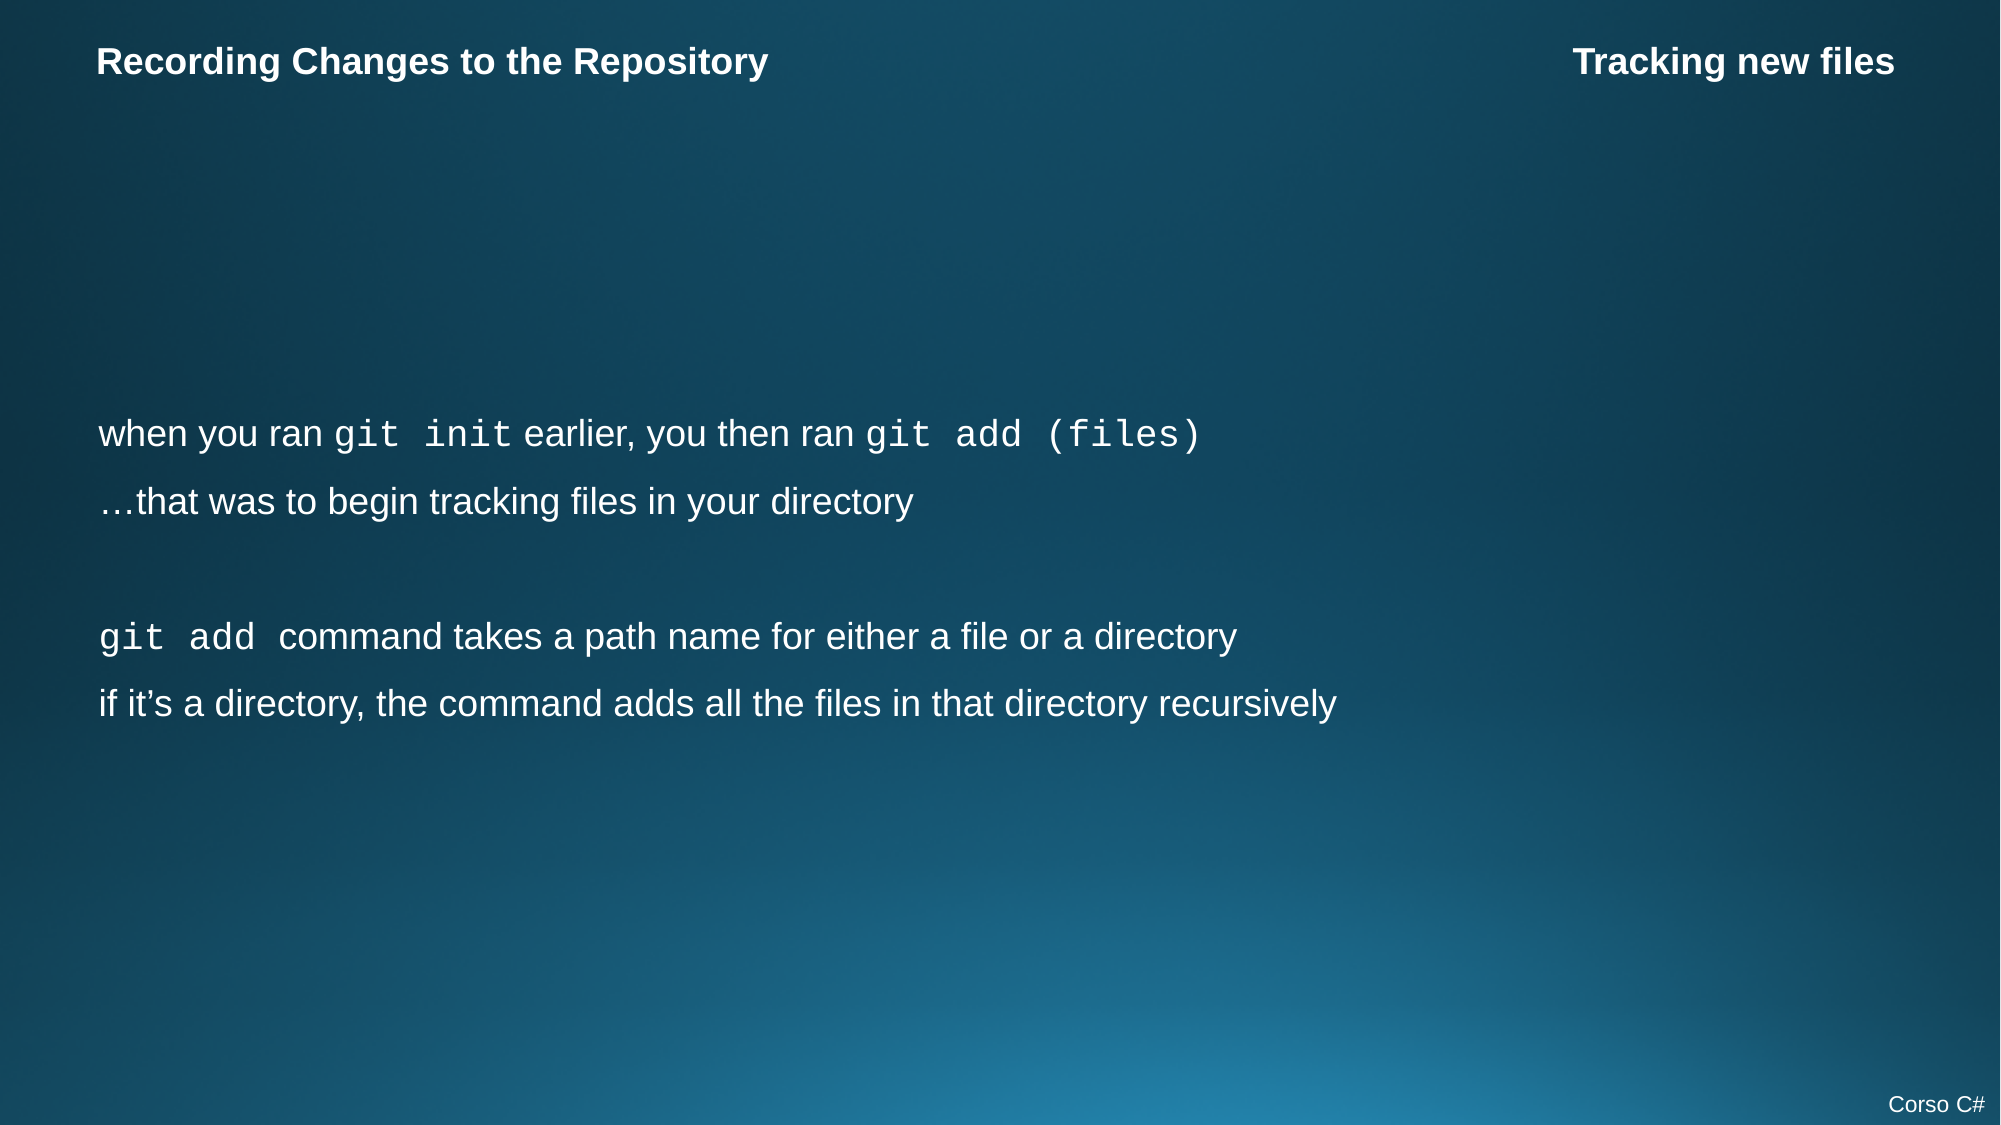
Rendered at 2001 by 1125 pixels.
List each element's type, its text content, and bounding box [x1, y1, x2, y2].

text_box Corso C# [0, 1082, 2000, 1125]
picture [0, 0, 2001, 1125]
text_box when you ran git init earlier, you then ran git add (files) …that was to begin tracking files in your directory git add command takes a path name for either a file or a directory if it’s a directory, the command adds all the files in that directory recursively [83, 379, 1916, 732]
text_box Recording Changes to the Repository [81, 29, 785, 89]
text_box Tracking new files [979, 29, 1911, 89]
